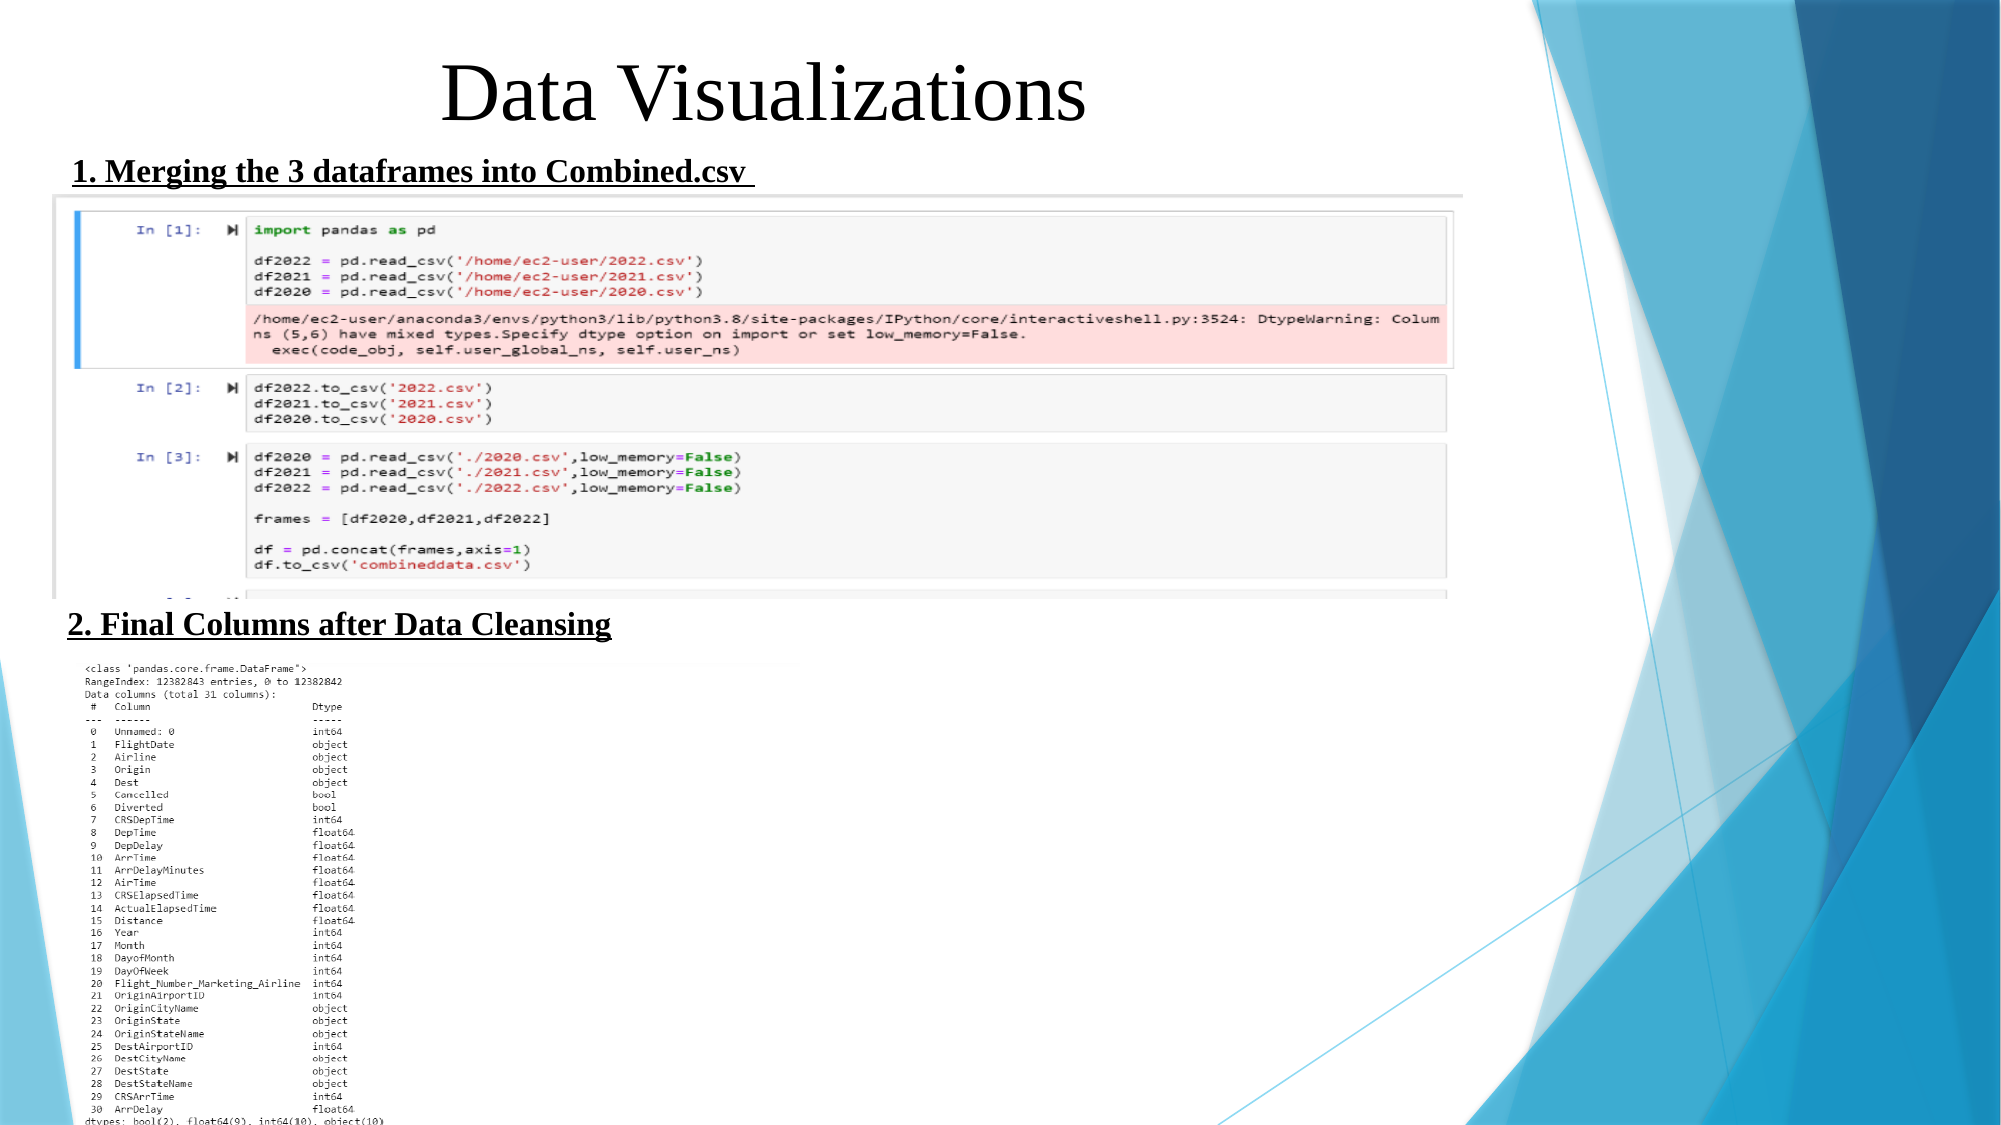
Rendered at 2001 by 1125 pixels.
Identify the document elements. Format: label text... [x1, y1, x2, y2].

text_box 2. Final Columns after Data Cleansing [52, 607, 642, 650]
picture [75, 662, 801, 1125]
text_box [805, 694, 1572, 1090]
text_box Data Visualizations [425, 29, 1355, 145]
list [52, 193, 1464, 599]
text_box 1. Merging the 3 dataframes into Combined.csv [57, 141, 771, 193]
